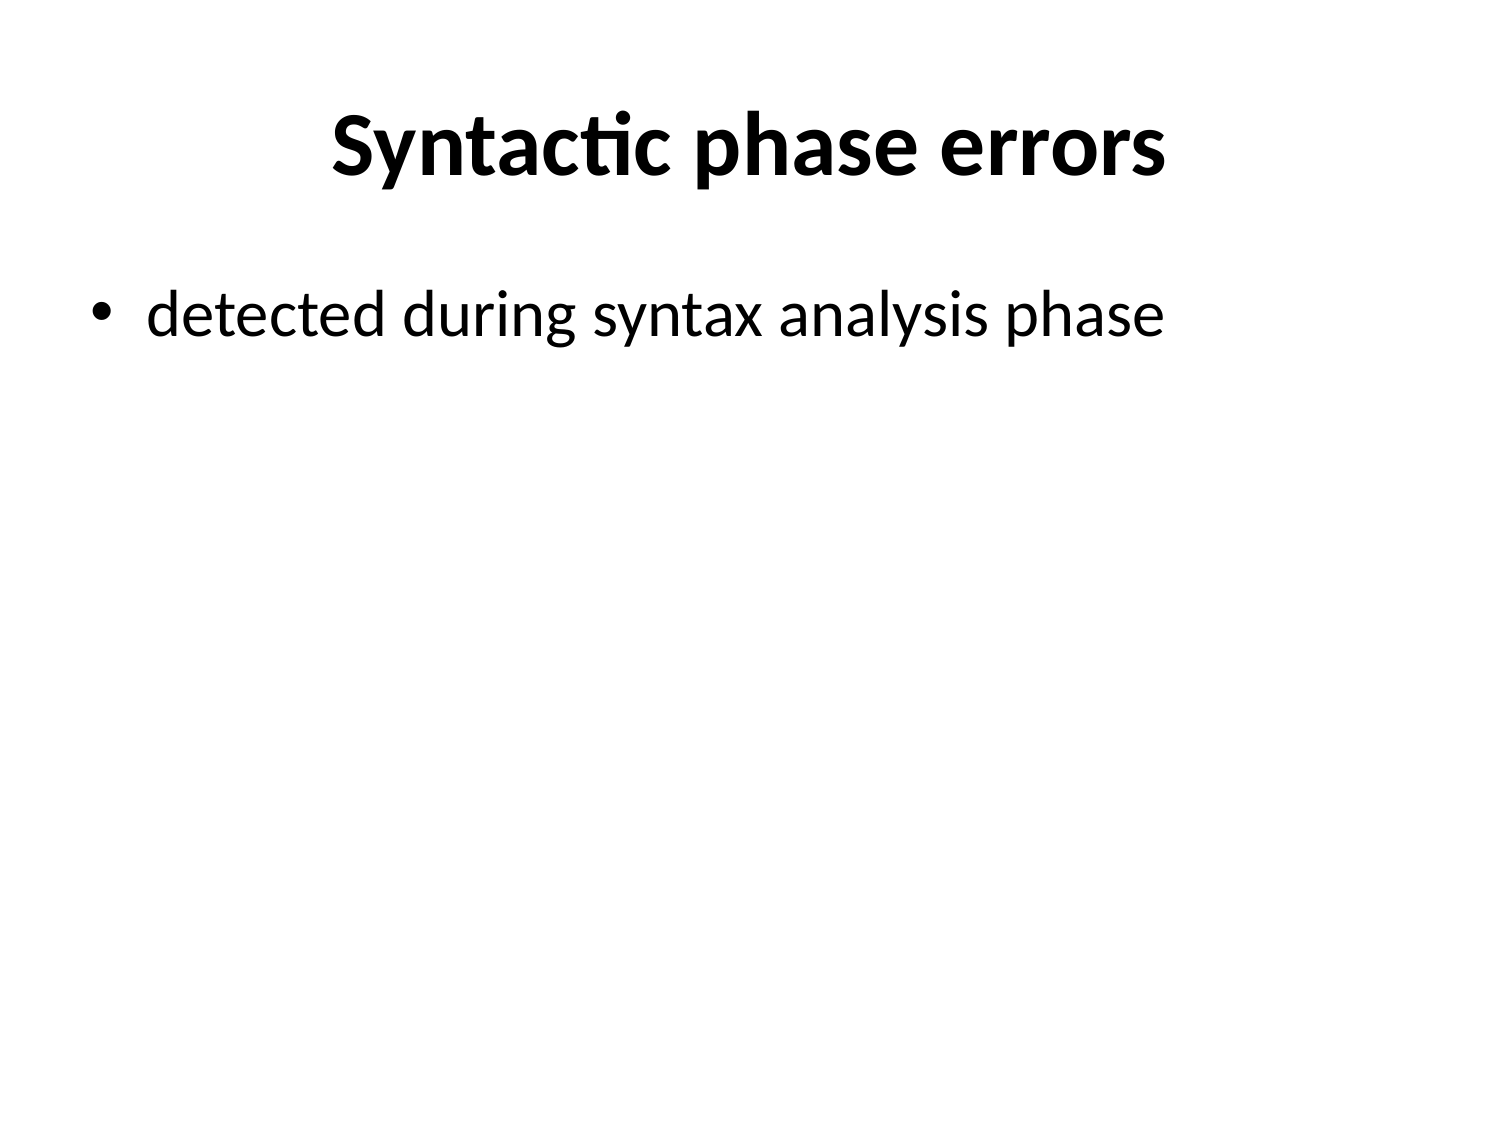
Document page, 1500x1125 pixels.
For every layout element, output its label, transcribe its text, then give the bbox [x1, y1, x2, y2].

title Syntactic phase errors [75, 45, 1425, 233]
list detected during syntax analysis phase [75, 262, 1425, 1005]
